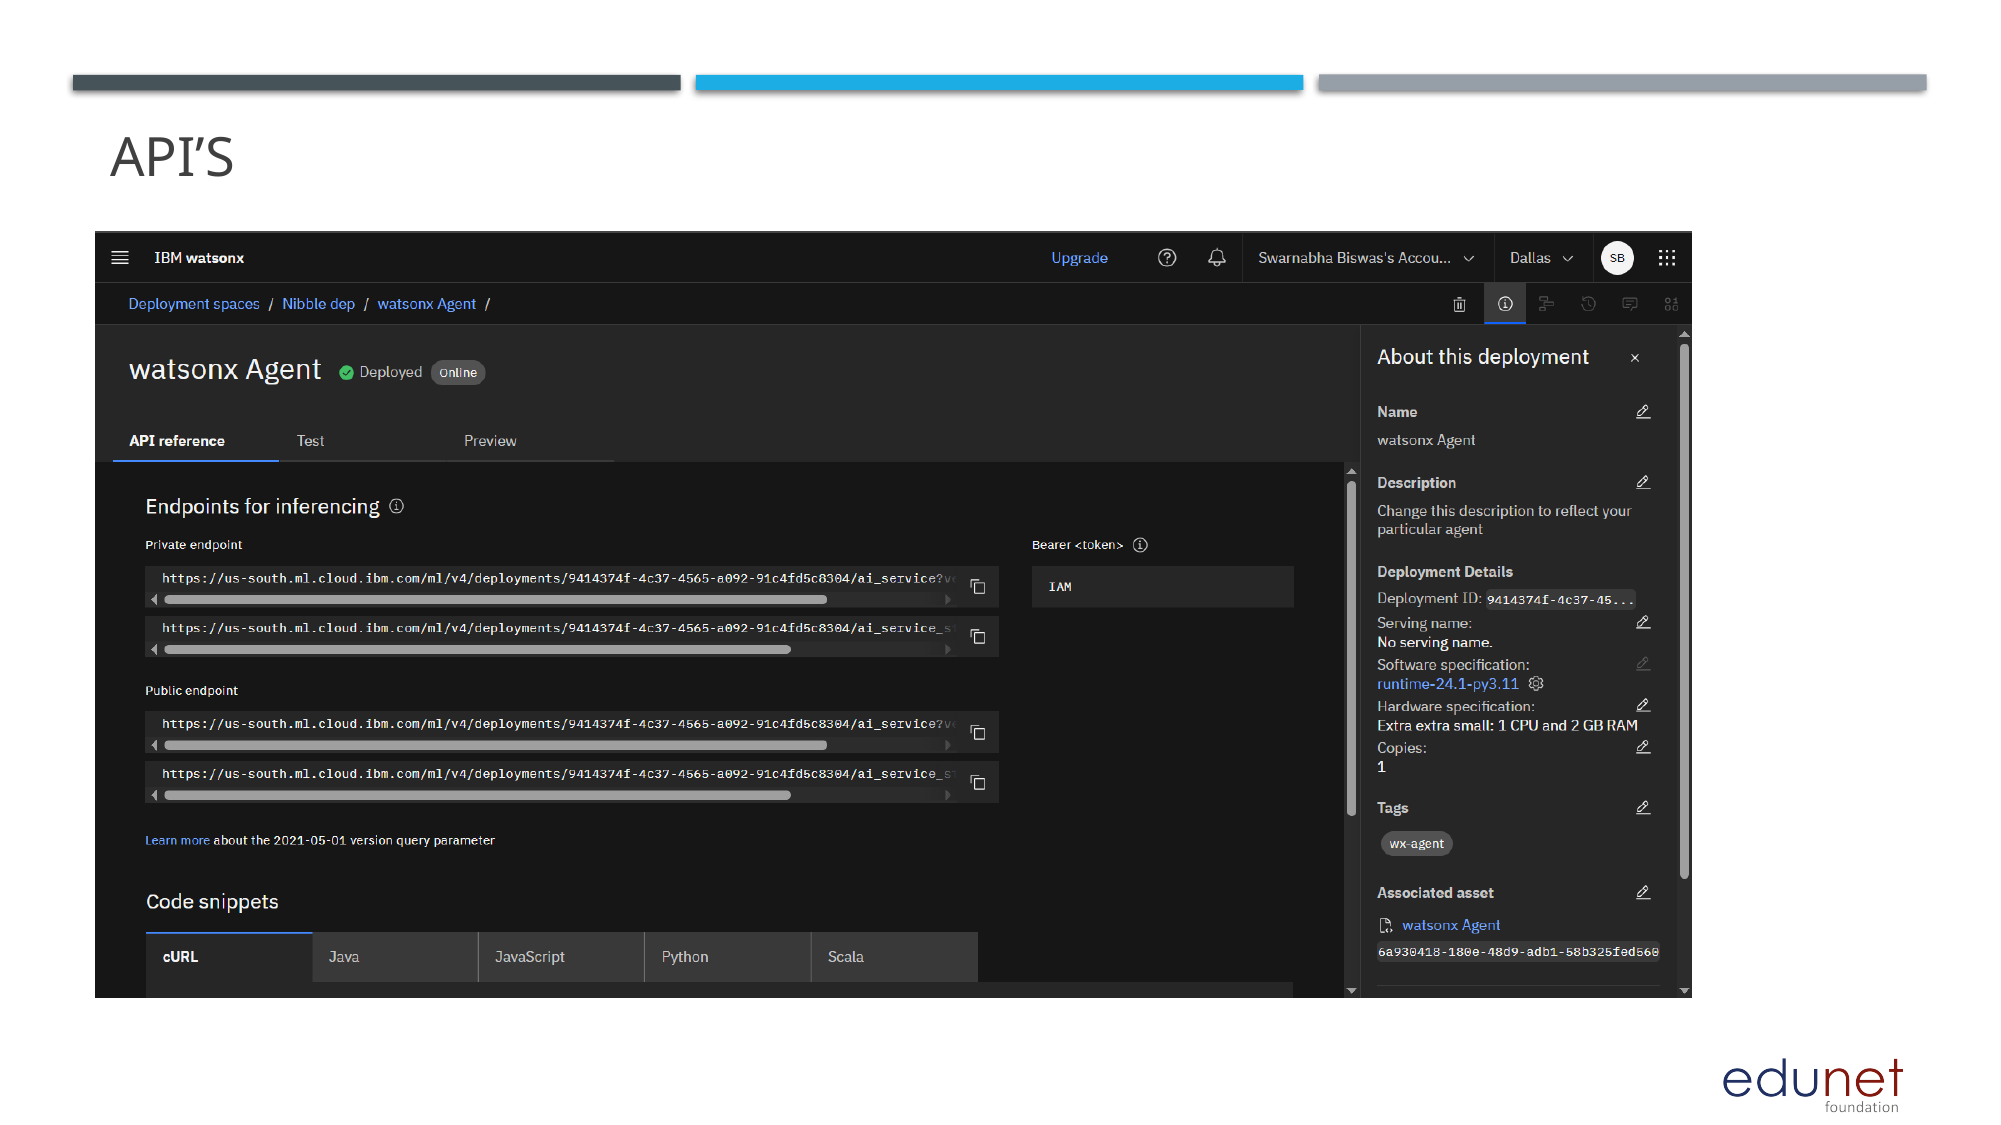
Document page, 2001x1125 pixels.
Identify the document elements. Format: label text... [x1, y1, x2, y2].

picture [1719, 1056, 1905, 1116]
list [94, 230, 1693, 999]
title API’s [95, 115, 362, 196]
